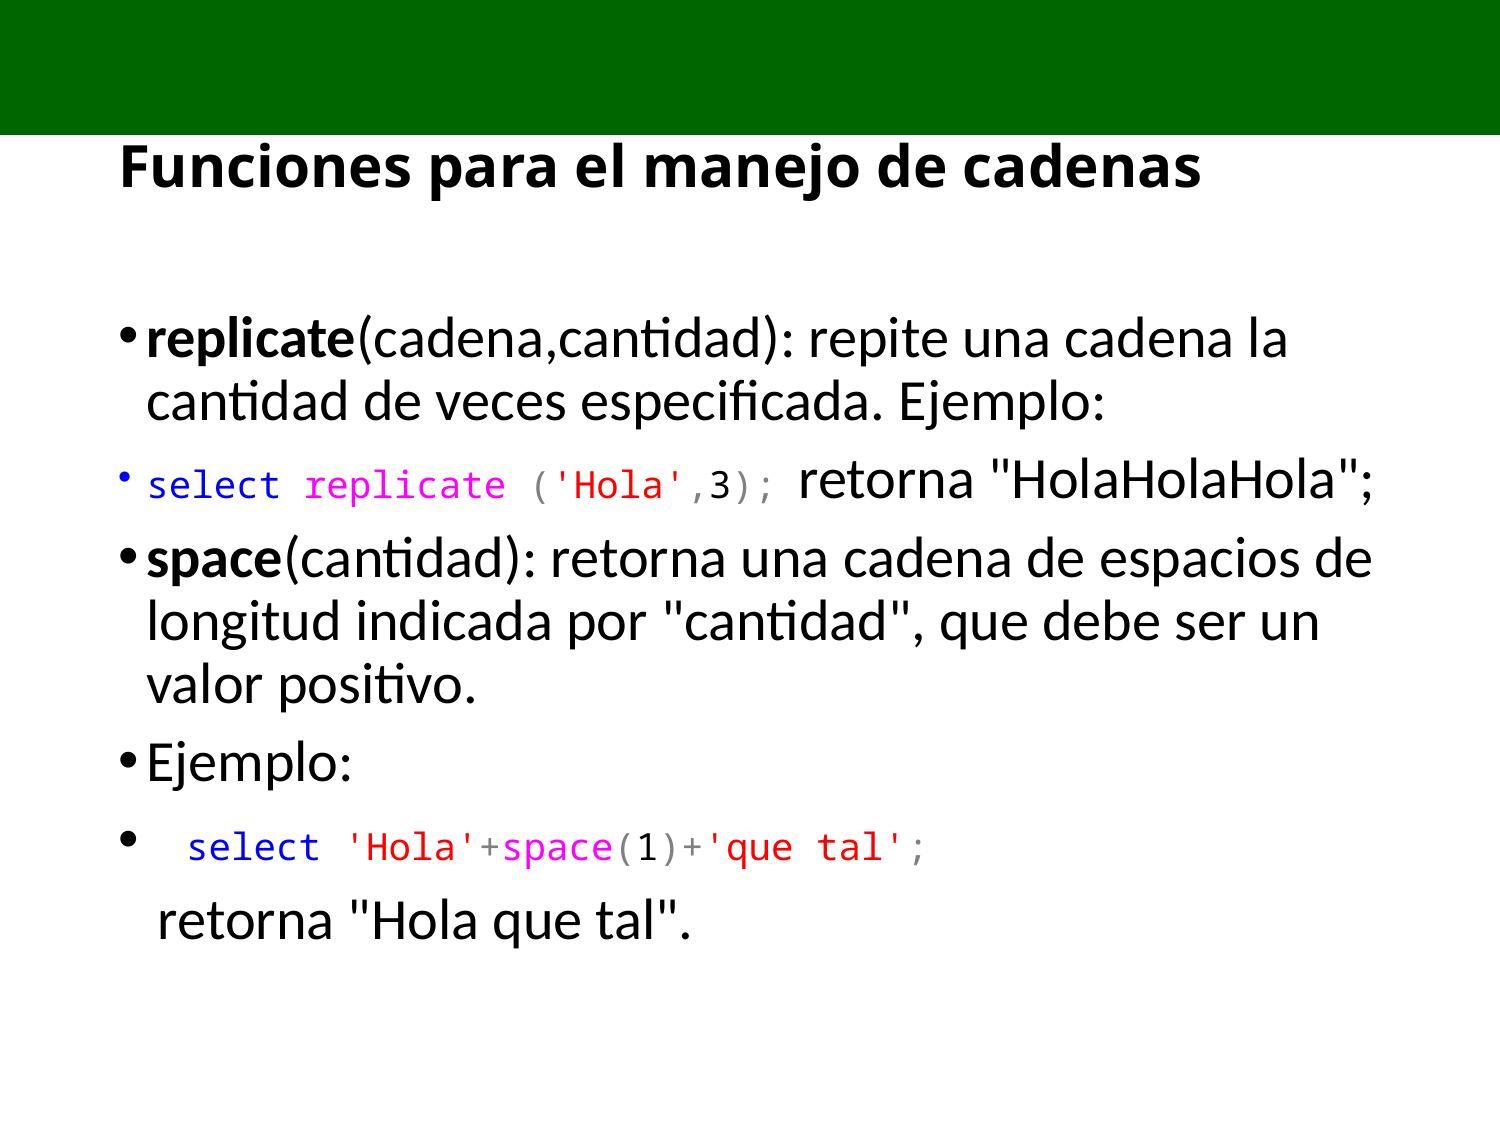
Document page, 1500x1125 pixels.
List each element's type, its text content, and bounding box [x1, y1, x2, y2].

text_box [0, 0, 1500, 135]
title Funciones para el manejo de cadenas [103, 135, 1397, 278]
list replicate(cadena,cantidad): repite una cadena la cantidad de veces especificada. Ejemplo: select replicate ('Hola',3); retorna "HolaHolaHola"; space(cantidad): retorna una cadena de espacios de longitud indicada por "cantidad", que debe ser un valor positivo. Ejemplo: select 'Hola'+space(1)+'que tal'; retorna "Hola que tal". [103, 299, 1397, 1014]
